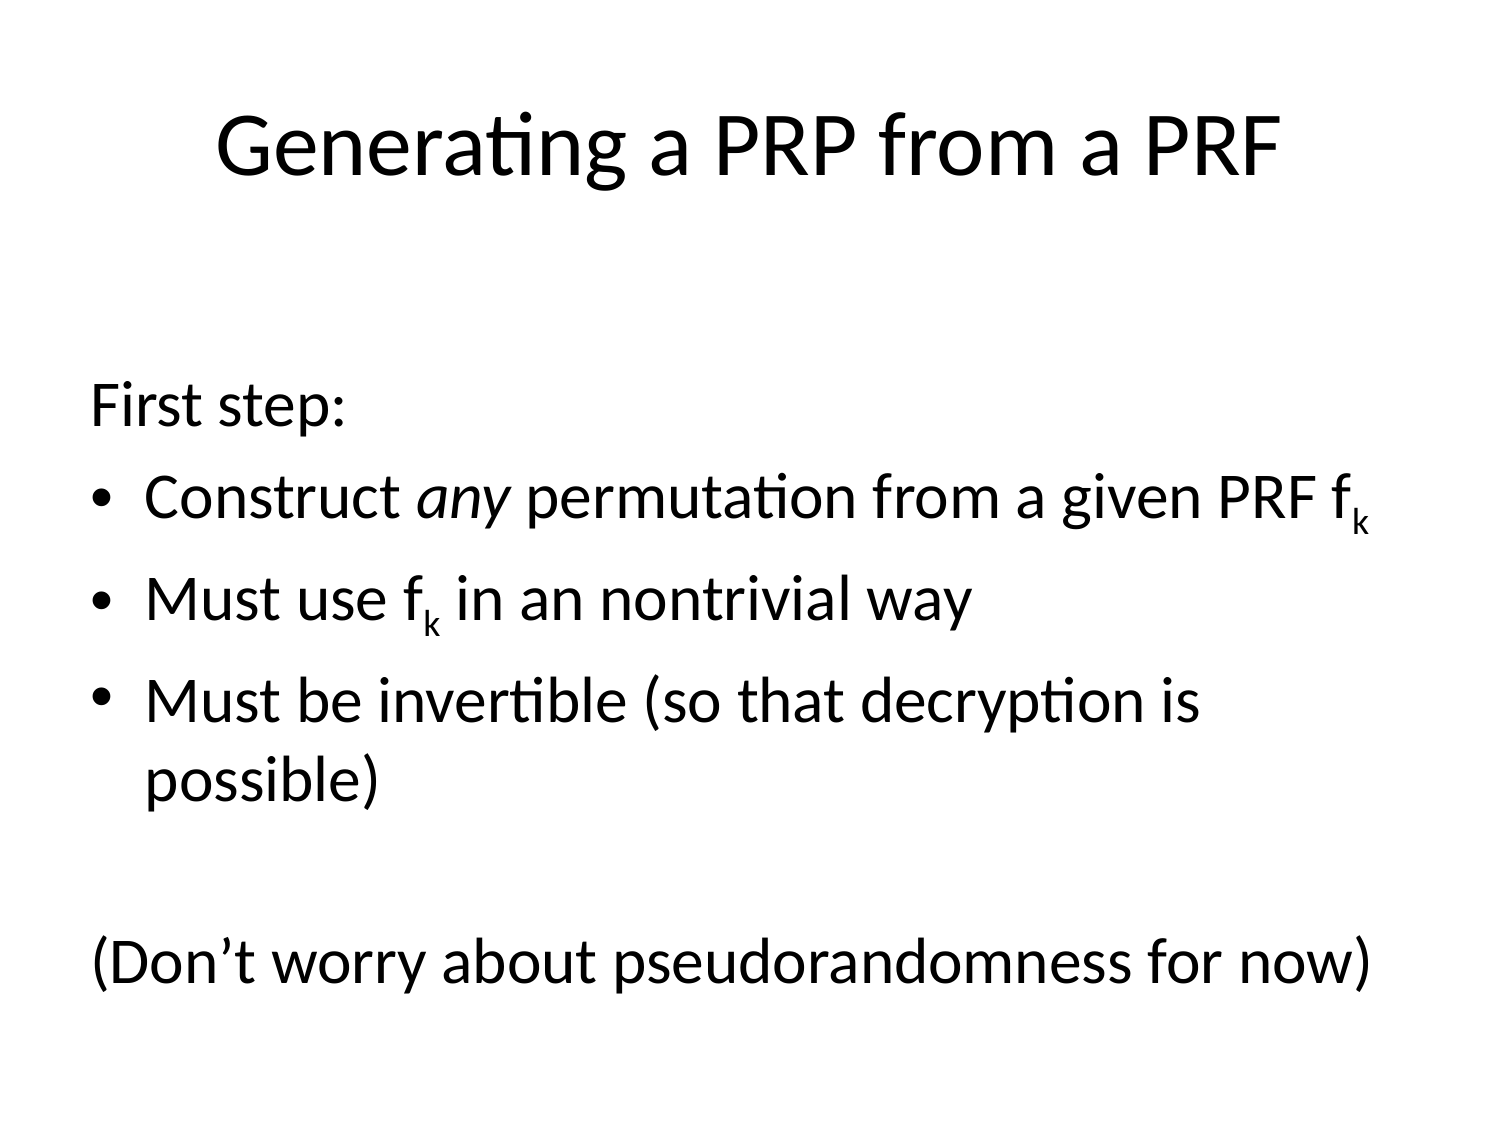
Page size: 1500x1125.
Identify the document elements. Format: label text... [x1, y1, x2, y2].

title Generating a PRP from a PRF [75, 45, 1425, 233]
list First step: Construct any permutation from a given PRF fk Must use fk in an nontrivial way Must be invertible (so that decryption is possible) (Don’t worry about pseudorandomness for now) [75, 262, 1425, 1005]
